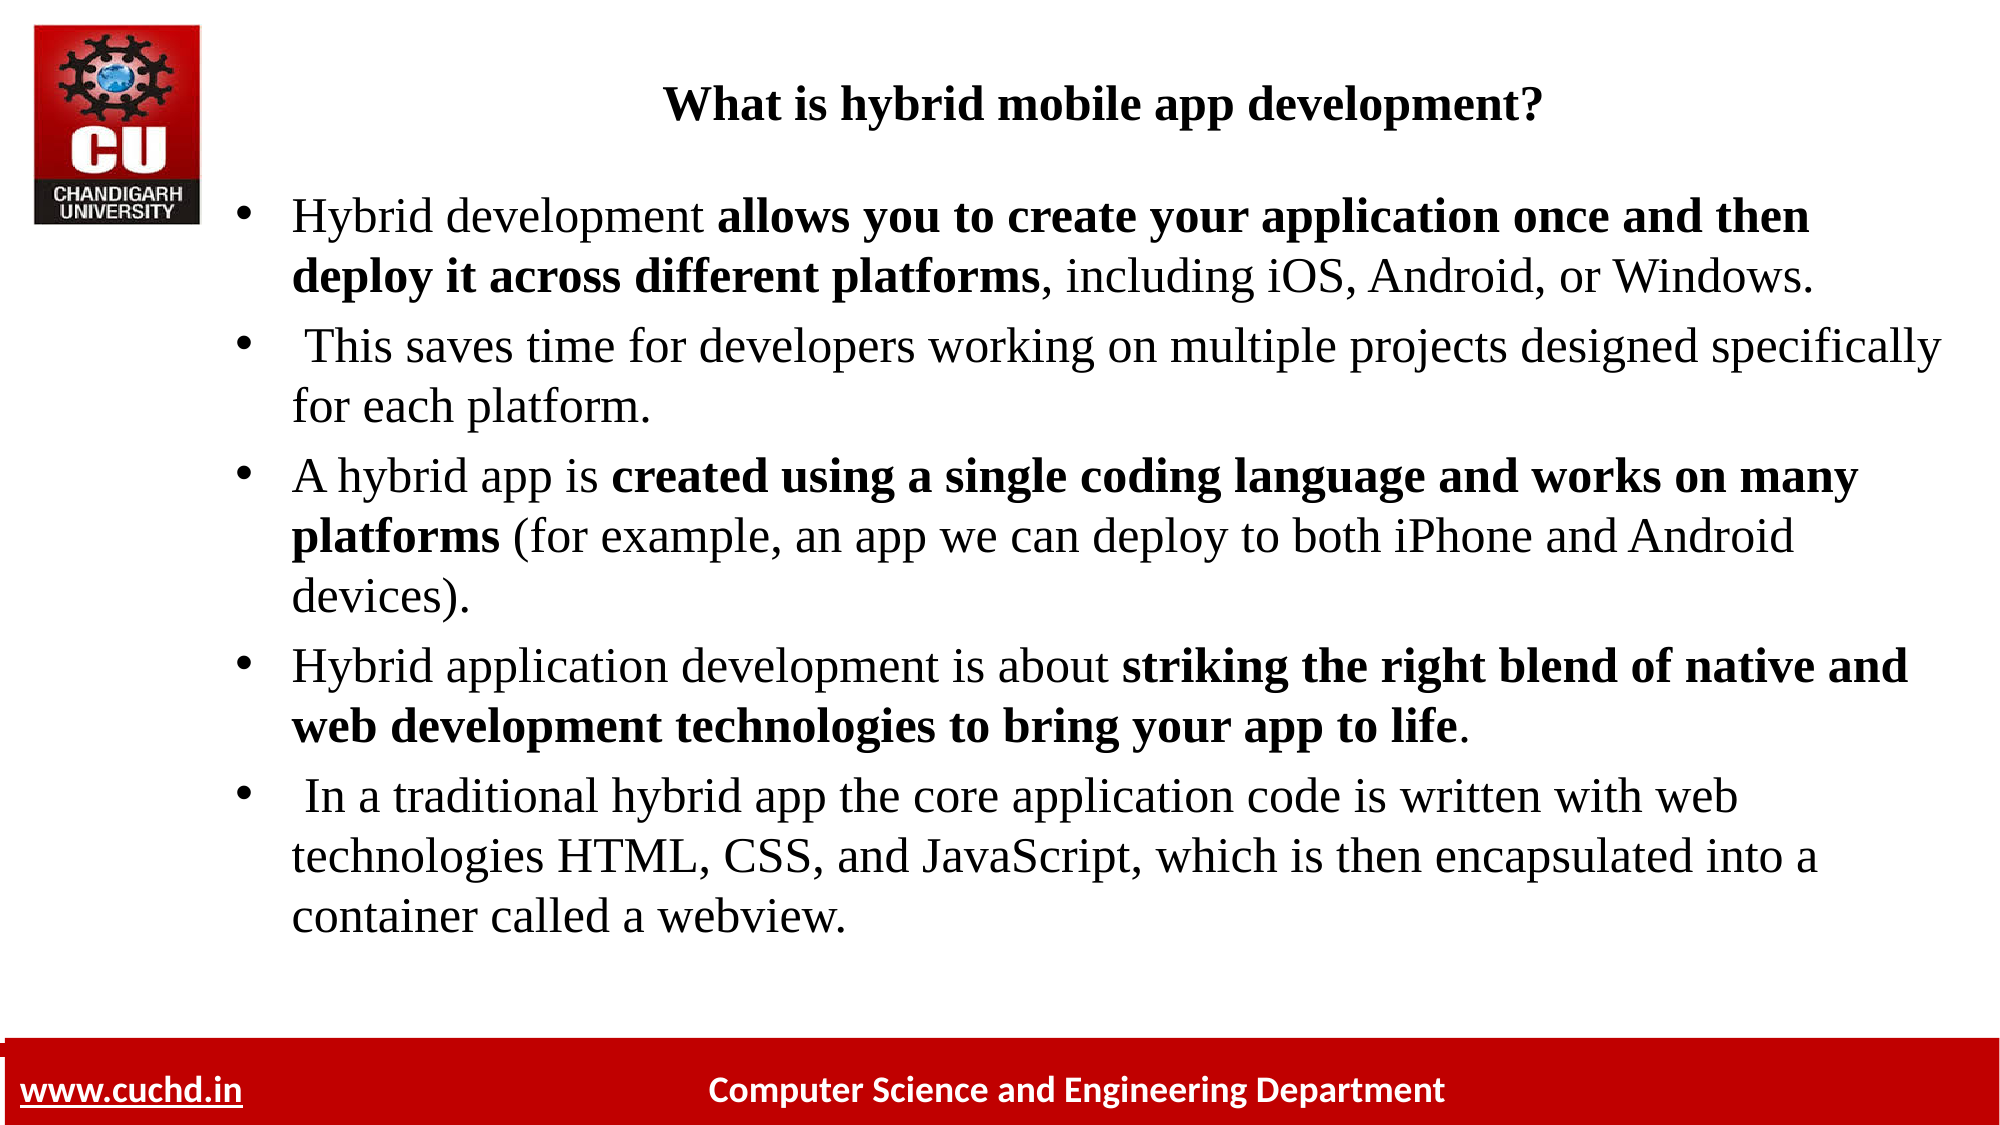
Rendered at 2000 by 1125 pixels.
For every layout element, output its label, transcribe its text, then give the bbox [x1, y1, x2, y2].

title What is hybrid mobile app development? [237, 50, 1971, 150]
picture [33, 24, 202, 225]
list Hybrid development allows you to create your application once and then deploy it across different platforms, including iOS, Android, or Windows. This saves time for developers working on multiple projects designed specifically for each platform. A hybrid app is created using a single coding language and works on many platforms (for example, an app we can deploy to both iPhone and Android devices). Hybrid application development is about striking the right blend of native and web development technologies to bring your app to life. In a traditional hybrid app the core application code is written with web technologies HTML, CSS, and JavaScript, which is then encapsulated into a container called a webview. [220, 174, 1971, 1013]
